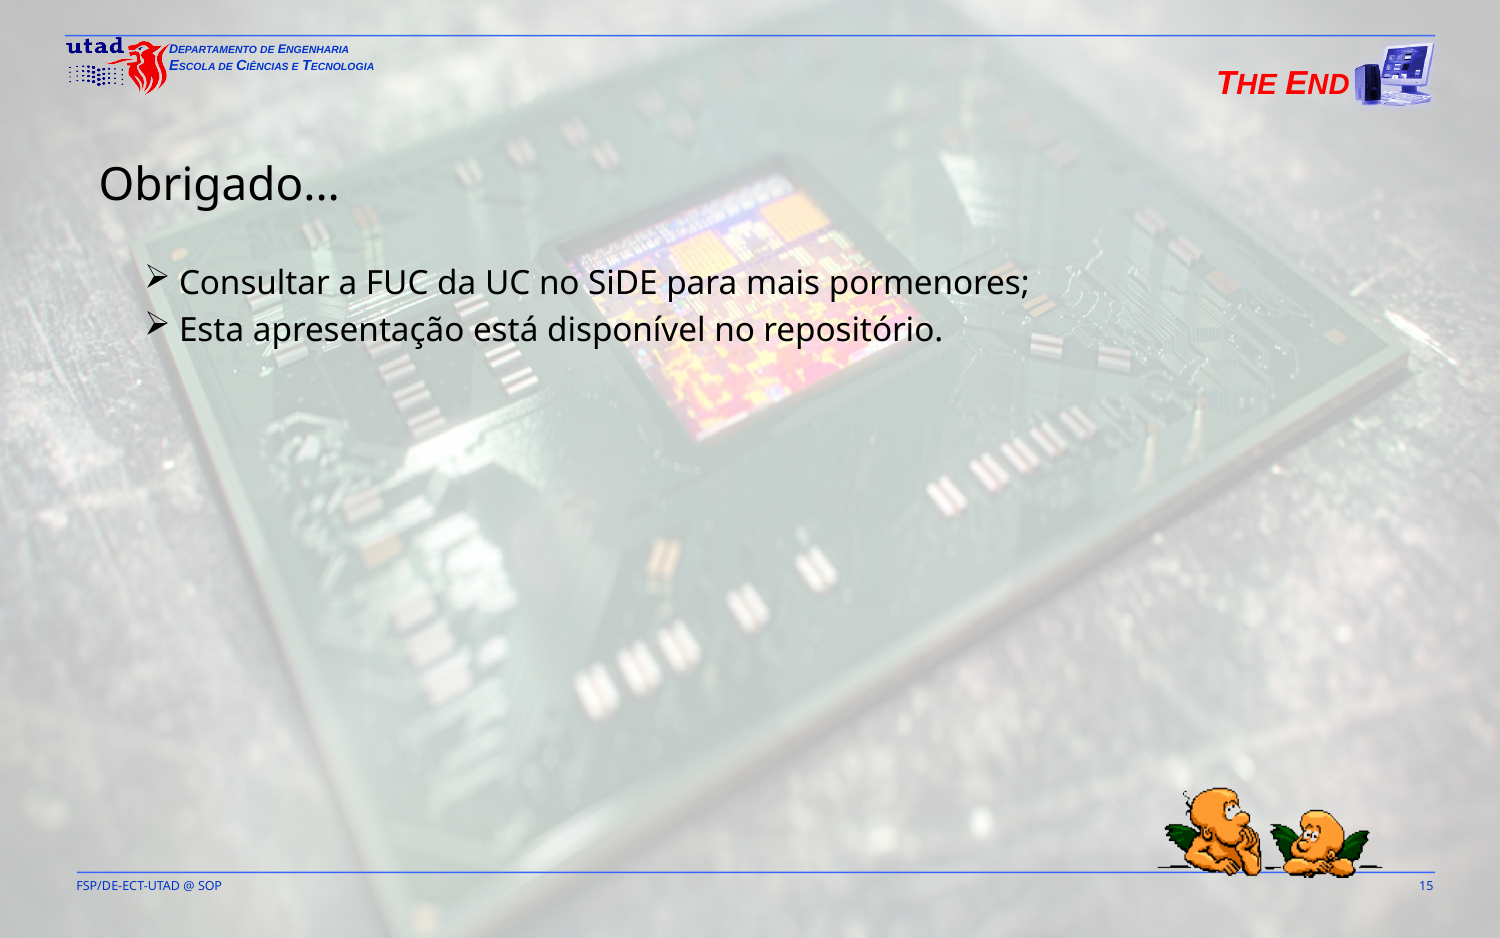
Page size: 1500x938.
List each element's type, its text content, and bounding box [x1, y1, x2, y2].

picture [64, 35, 172, 97]
picture [776, 783, 1435, 878]
text_box Obrigado... Consultar a FUC da UC no SiDE para mais pormenores; Esta apresentação está disponível no repositório. [88, 137, 1412, 354]
picture [1346, 33, 1442, 115]
title THE END [493, 35, 1362, 105]
